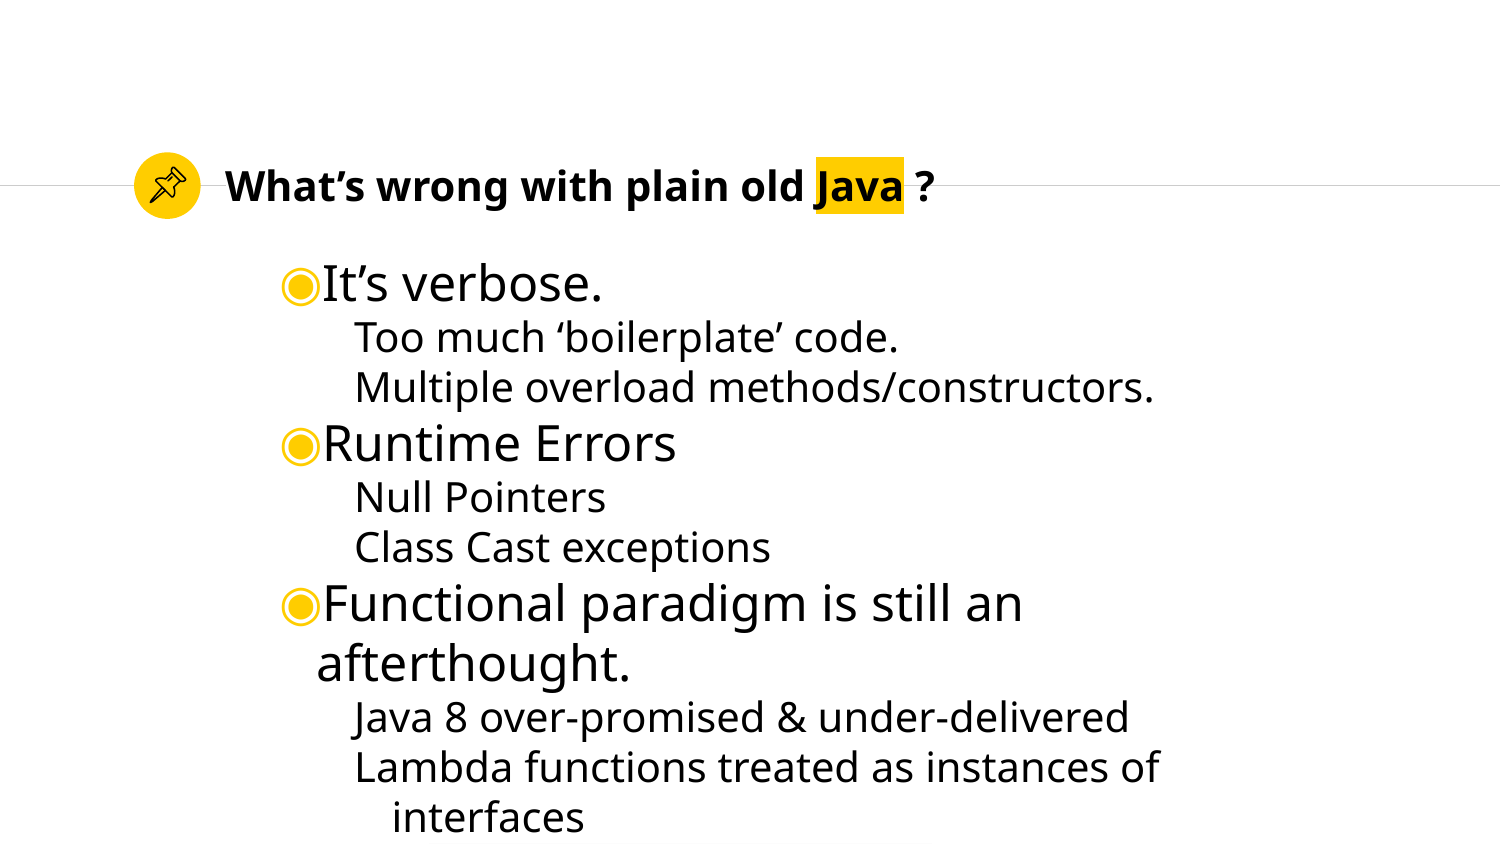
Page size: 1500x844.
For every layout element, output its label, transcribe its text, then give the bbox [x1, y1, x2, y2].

title What’s wrong with plain old Java ? [210, 148, 1138, 221]
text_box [150, 166, 186, 203]
list It’s verbose. Too much ‘boilerplate’ code. Multiple overload methods/constructors. Runtime Errors Null Pointers Class Cast exceptions Functional paradigm is still an afterthought. Java 8 over-promised & under-delivered Lambda functions treated as instances of interfaces Function<String,Integer> atoi = s -> Integer.valueOf(s); ] [226, 235, 1344, 808]
